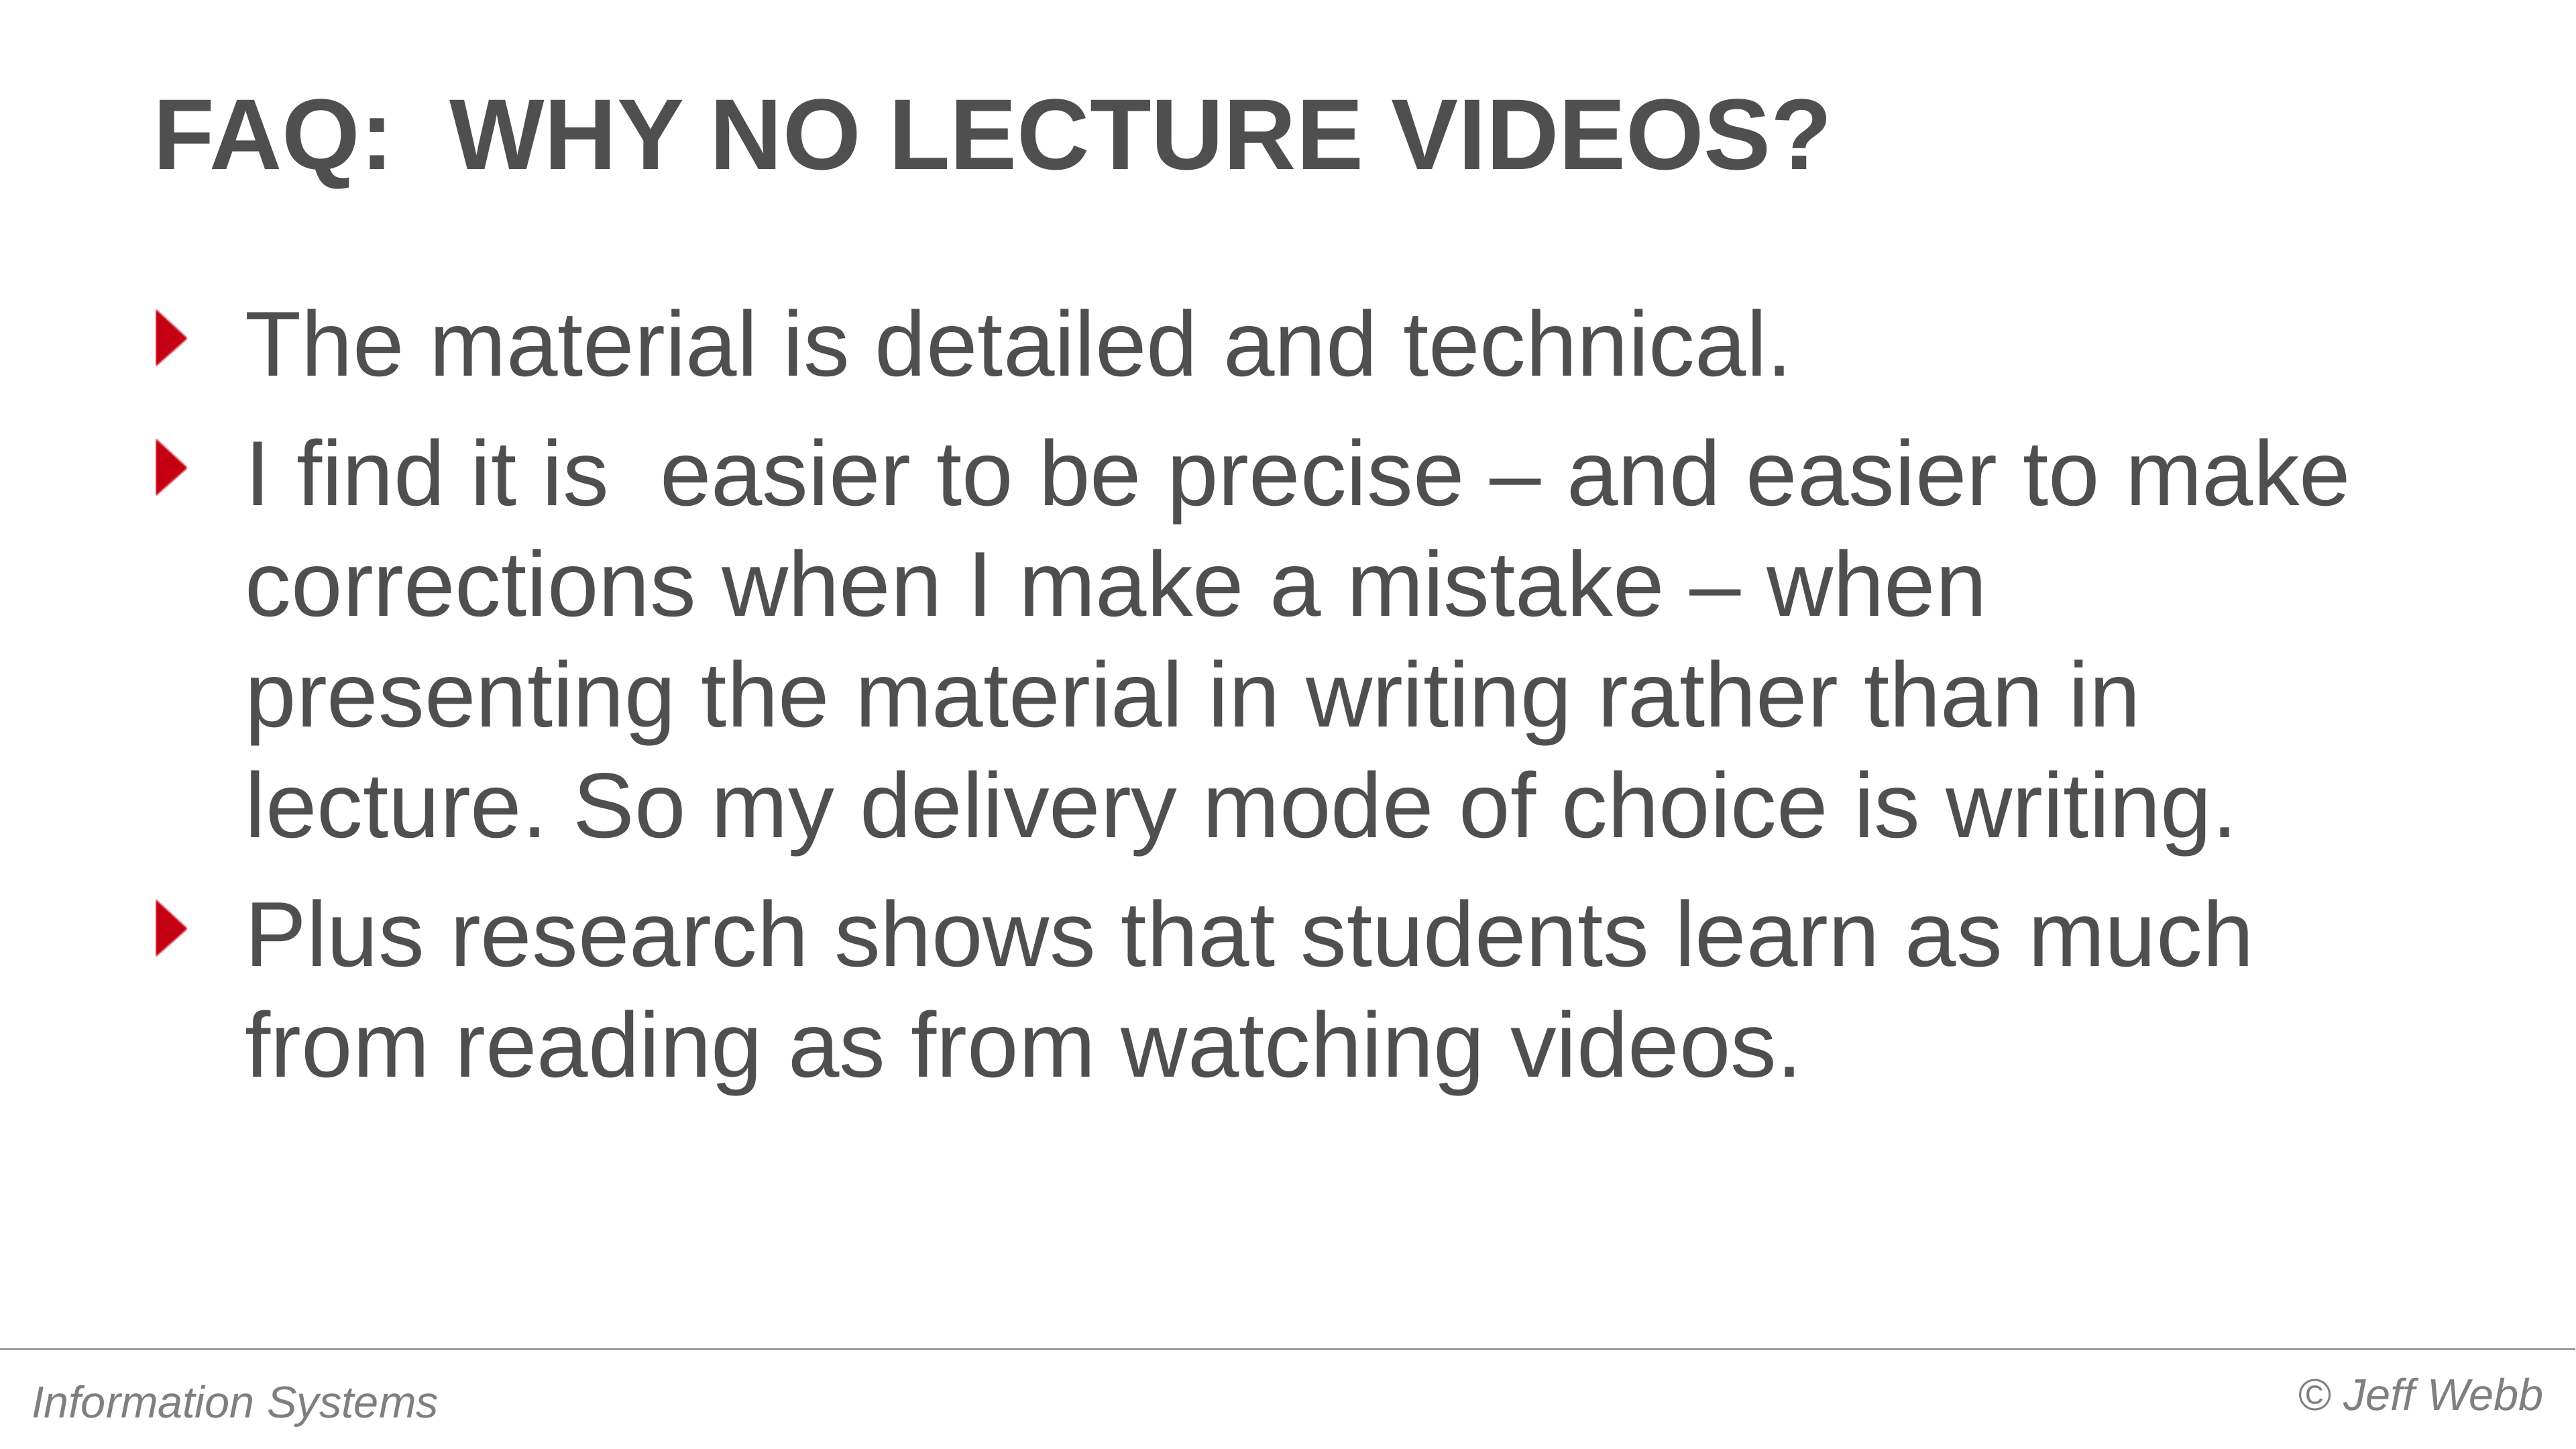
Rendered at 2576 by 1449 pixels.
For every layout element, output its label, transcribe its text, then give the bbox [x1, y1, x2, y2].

picture [153, 897, 190, 962]
picture [153, 436, 190, 501]
picture [153, 307, 190, 372]
title Faq: Why no lecture videos? [128, 52, 2447, 202]
list The material is detailed and technical. I find it is easier to be precise – and easier to make corrections when I make a mistake – when presenting the material in writing rather than in lecture. So my delivery mode of choice is writing. Plus research shows that students learn as much from reading as from watching videos. [128, 271, 2447, 1243]
